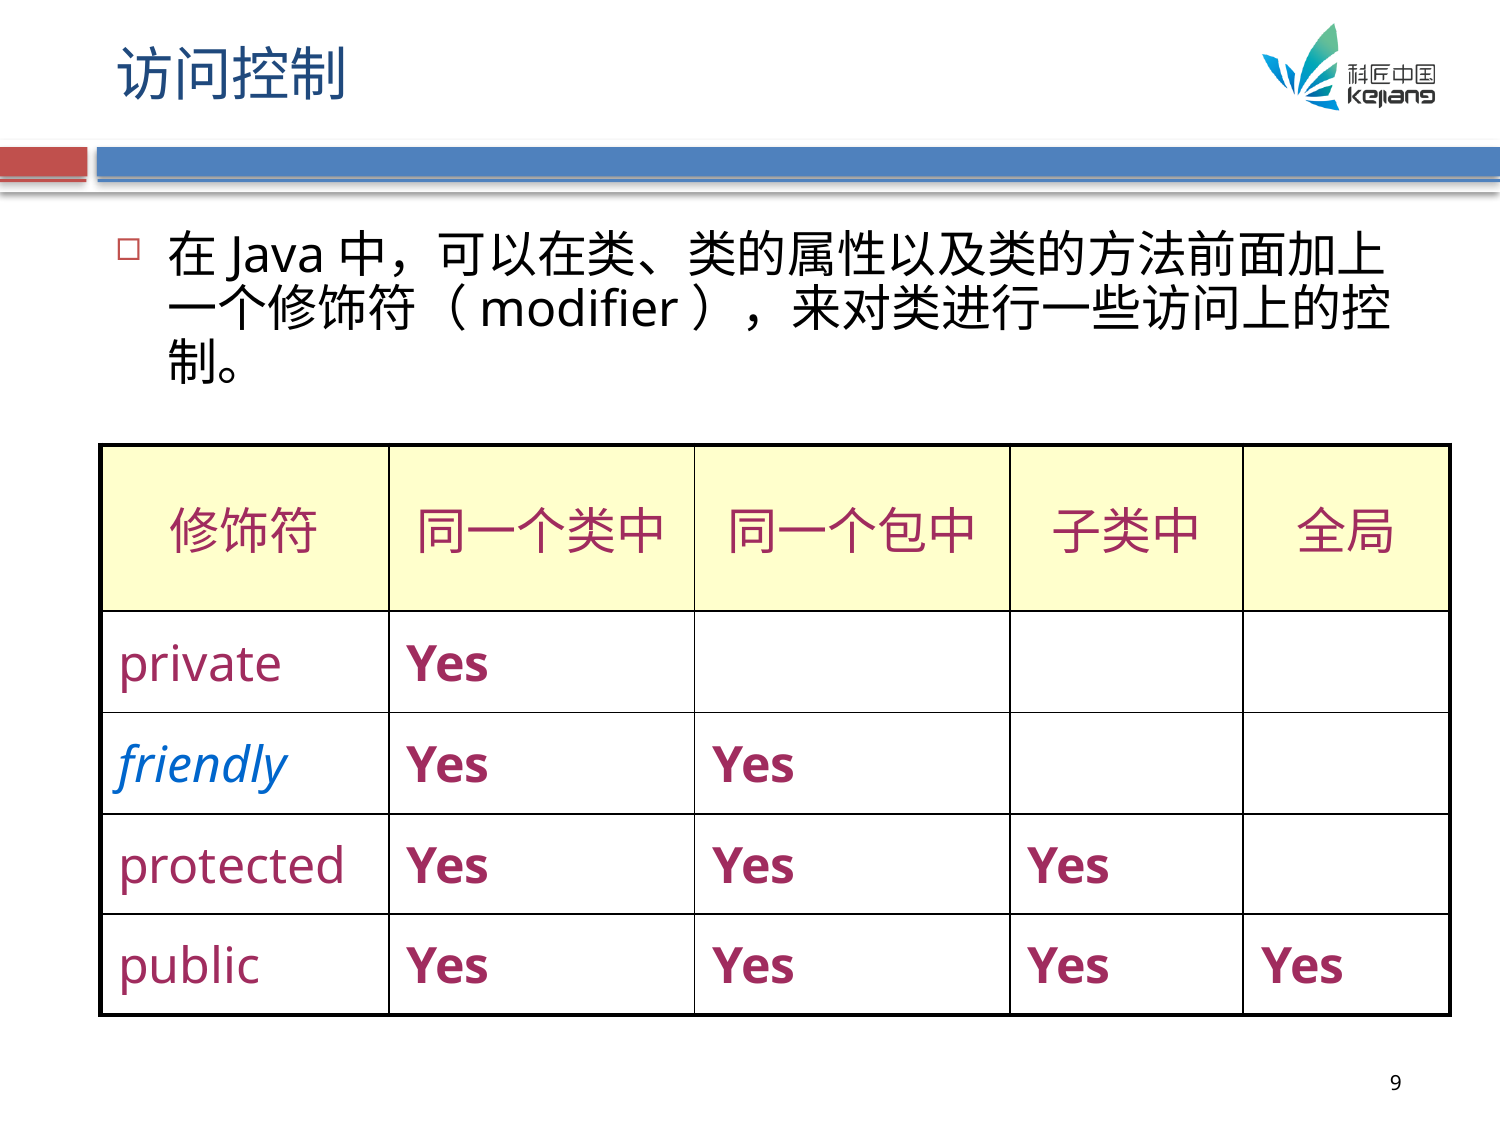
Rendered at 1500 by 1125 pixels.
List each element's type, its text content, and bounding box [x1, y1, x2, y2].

title 访问控制 [100, 0, 1439, 143]
table_cell Yes [390, 713, 694, 813]
table_cell Yes [1011, 915, 1242, 1013]
table_header 同一个包中 [695, 447, 1009, 610]
table_cell Yes [695, 815, 1009, 913]
table_header 修饰符 [103, 447, 388, 610]
table_cell Yes [390, 612, 694, 712]
table_cell friendly [103, 713, 388, 813]
table_cell public [103, 915, 388, 1013]
table_cell [1011, 713, 1242, 813]
text_box [1374, 1062, 1425, 1118]
table_header 同一个类中 [390, 447, 694, 610]
table_cell Yes [1011, 815, 1242, 913]
table_cell [1011, 612, 1242, 712]
table_cell Yes [695, 713, 1009, 813]
table_cell Yes [1244, 915, 1448, 1013]
table_cell Yes [695, 915, 1009, 1013]
table_cell Yes [390, 815, 694, 913]
table_cell protected [103, 815, 388, 913]
table_header 全局 [1244, 447, 1448, 610]
table_cell [1244, 612, 1448, 712]
table_cell private [103, 612, 388, 712]
list 在Java中，可以在类、类的属性以及类的方法前面加上一个修饰符（modifier），来对类进行一些访问上的控制。 [100, 221, 1451, 367]
picture [1261, 143, 1439, 154]
table_cell [695, 612, 1009, 712]
table_cell [1244, 815, 1448, 913]
table_cell Yes [390, 915, 694, 1013]
table_header 子类中 [1011, 447, 1242, 610]
table_cell [1244, 713, 1448, 813]
